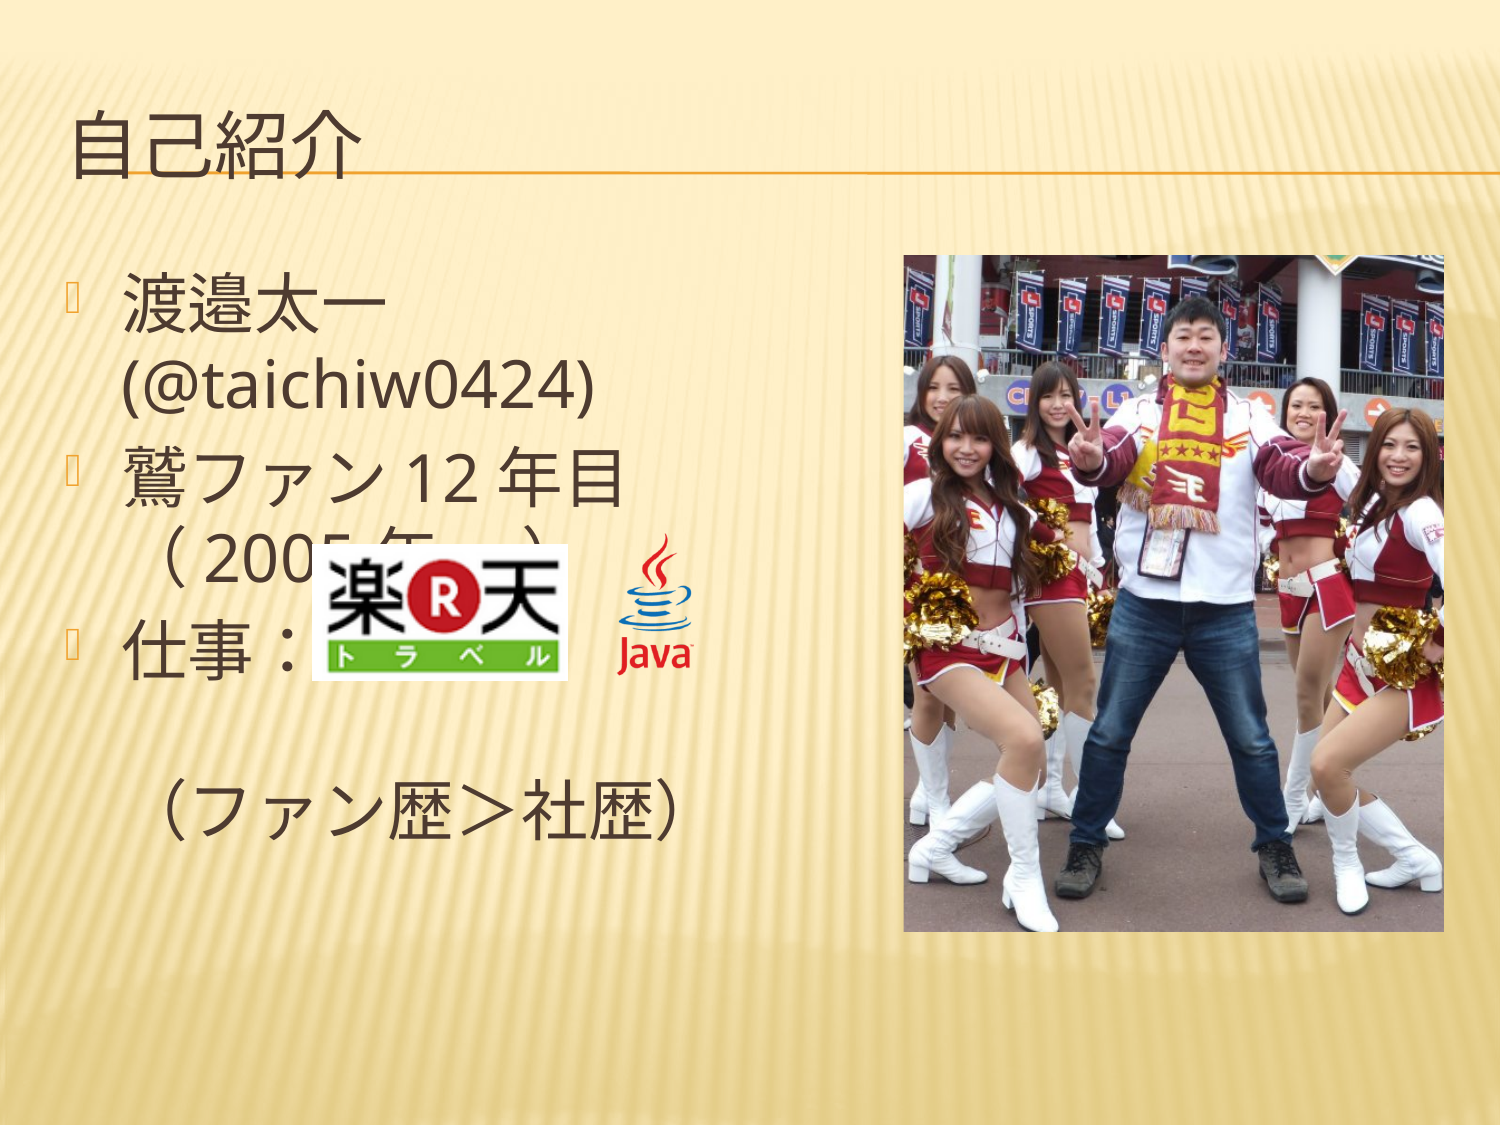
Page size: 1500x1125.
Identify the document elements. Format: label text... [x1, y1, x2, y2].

picture [570, 520, 739, 688]
list 渡邉太一 (@taichiw0424) 鷲ファン12年目 （2005年～ ） 仕事： （ファン歴＞社歴） [50, 254, 904, 998]
picture [903, 254, 1445, 932]
picture [312, 544, 568, 681]
title 自己紹介 [50, 75, 1475, 213]
